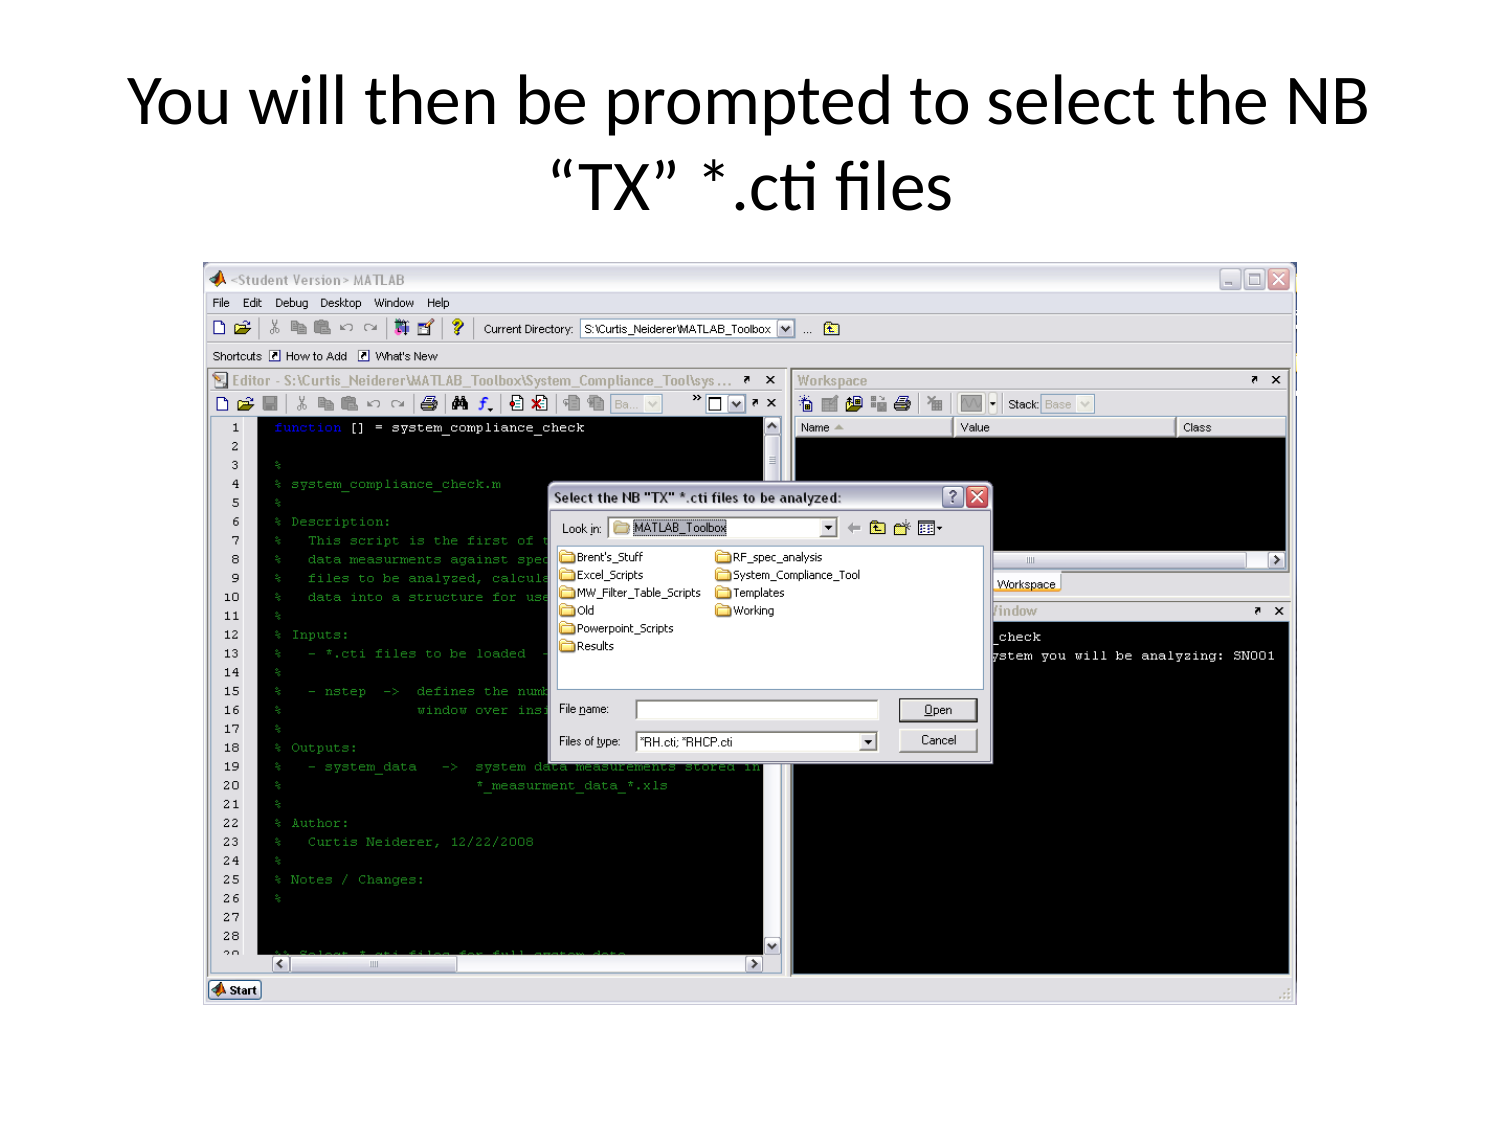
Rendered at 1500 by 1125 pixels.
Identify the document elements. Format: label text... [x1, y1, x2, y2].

title You will then be prompted to select the NB “TX” *.cti files [75, 45, 1425, 233]
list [203, 262, 1297, 1006]
